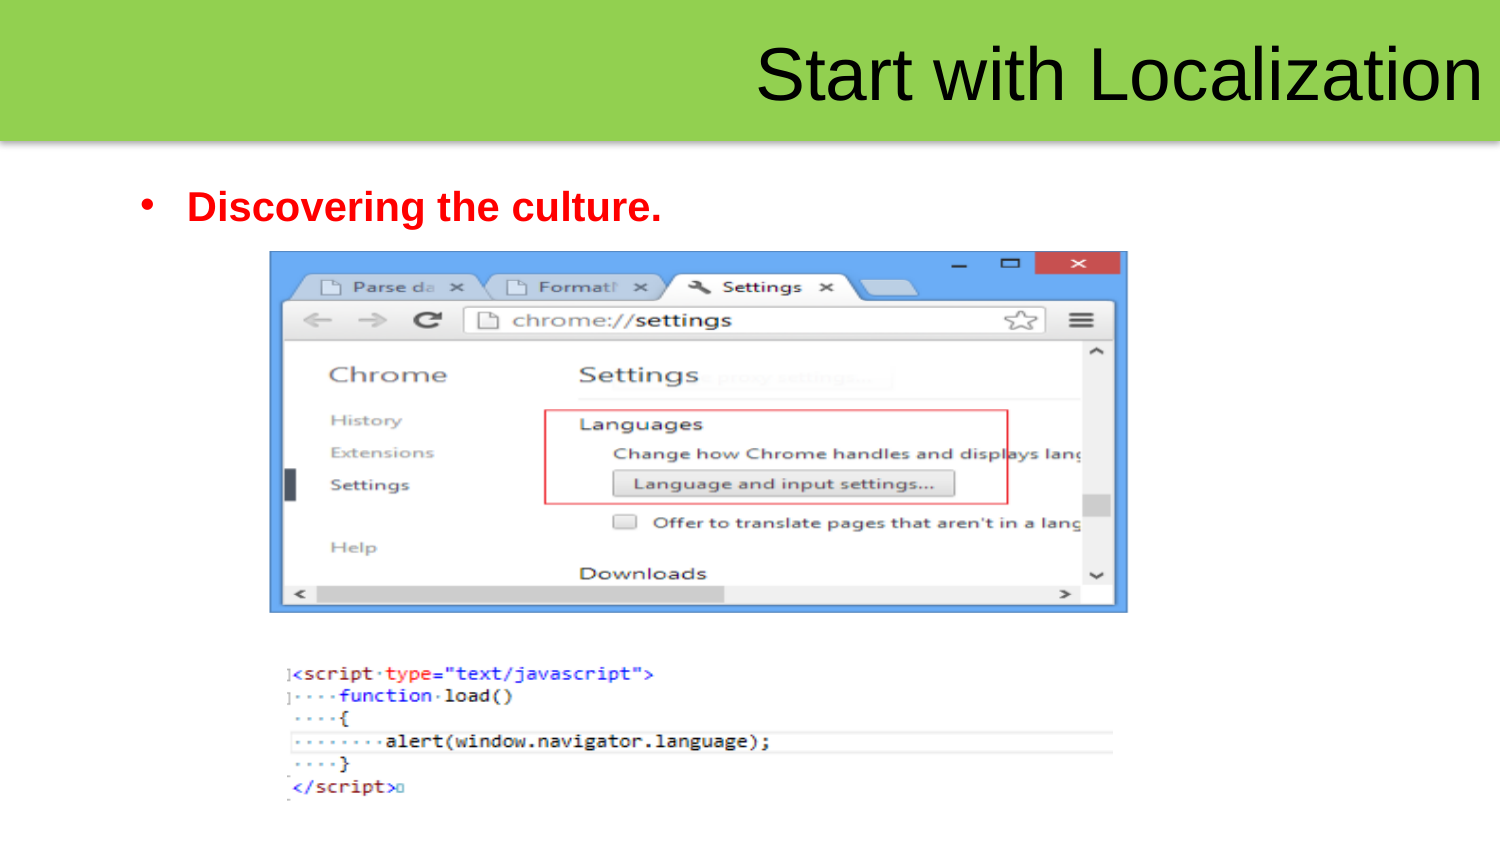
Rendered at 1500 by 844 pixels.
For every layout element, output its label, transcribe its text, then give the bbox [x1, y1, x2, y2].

list Discovering the culture. [50, 171, 1149, 726]
picture [268, 251, 1132, 614]
picture [287, 647, 1113, 805]
text_box Start with Localization [0, 0, 1500, 141]
